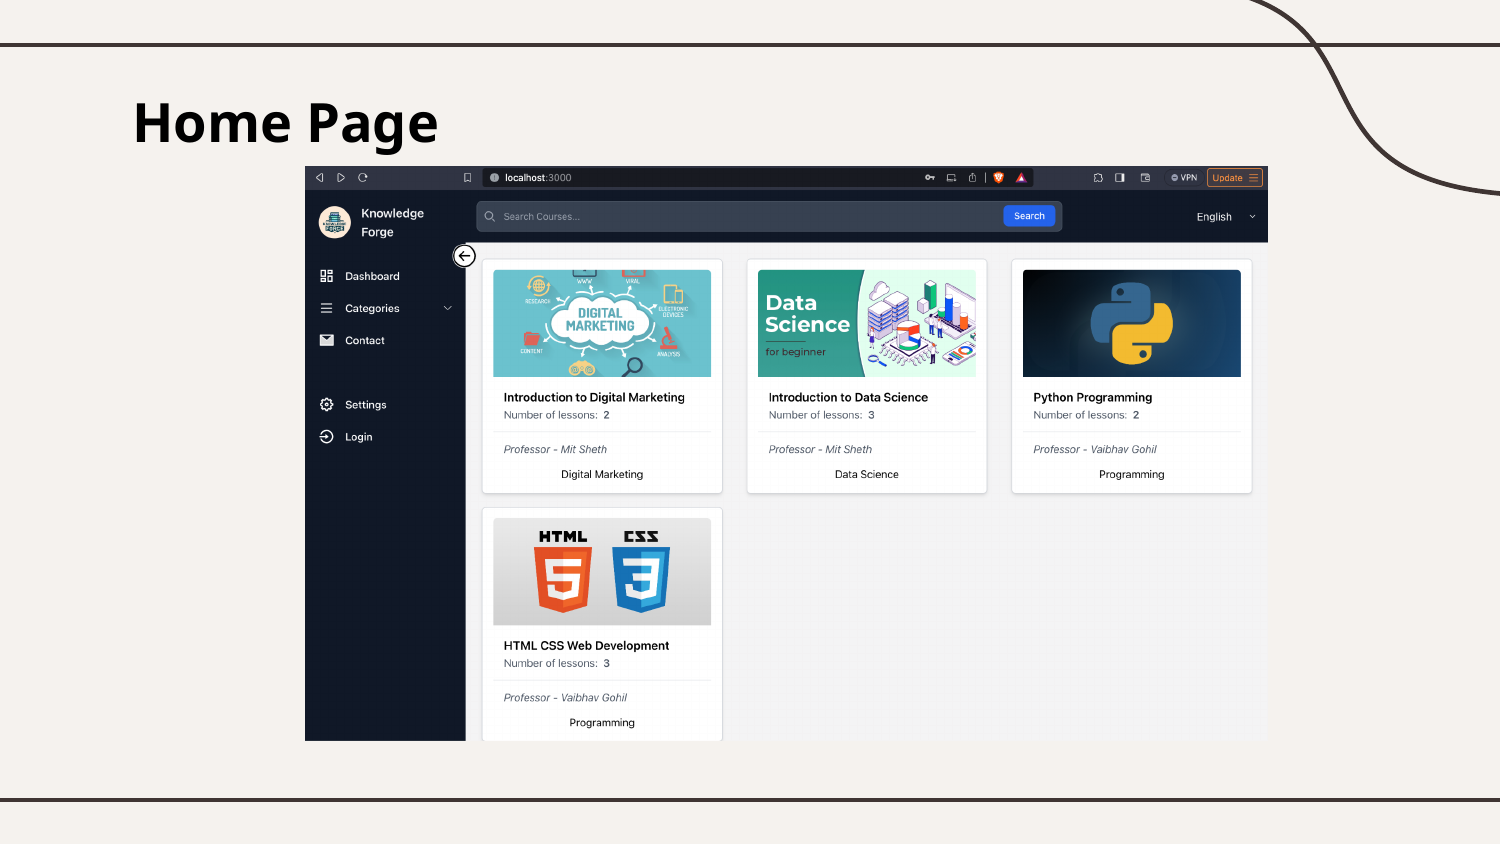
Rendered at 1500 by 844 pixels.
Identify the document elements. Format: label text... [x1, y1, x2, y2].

title Home Page [116, 72, 890, 167]
picture [305, 166, 1268, 741]
